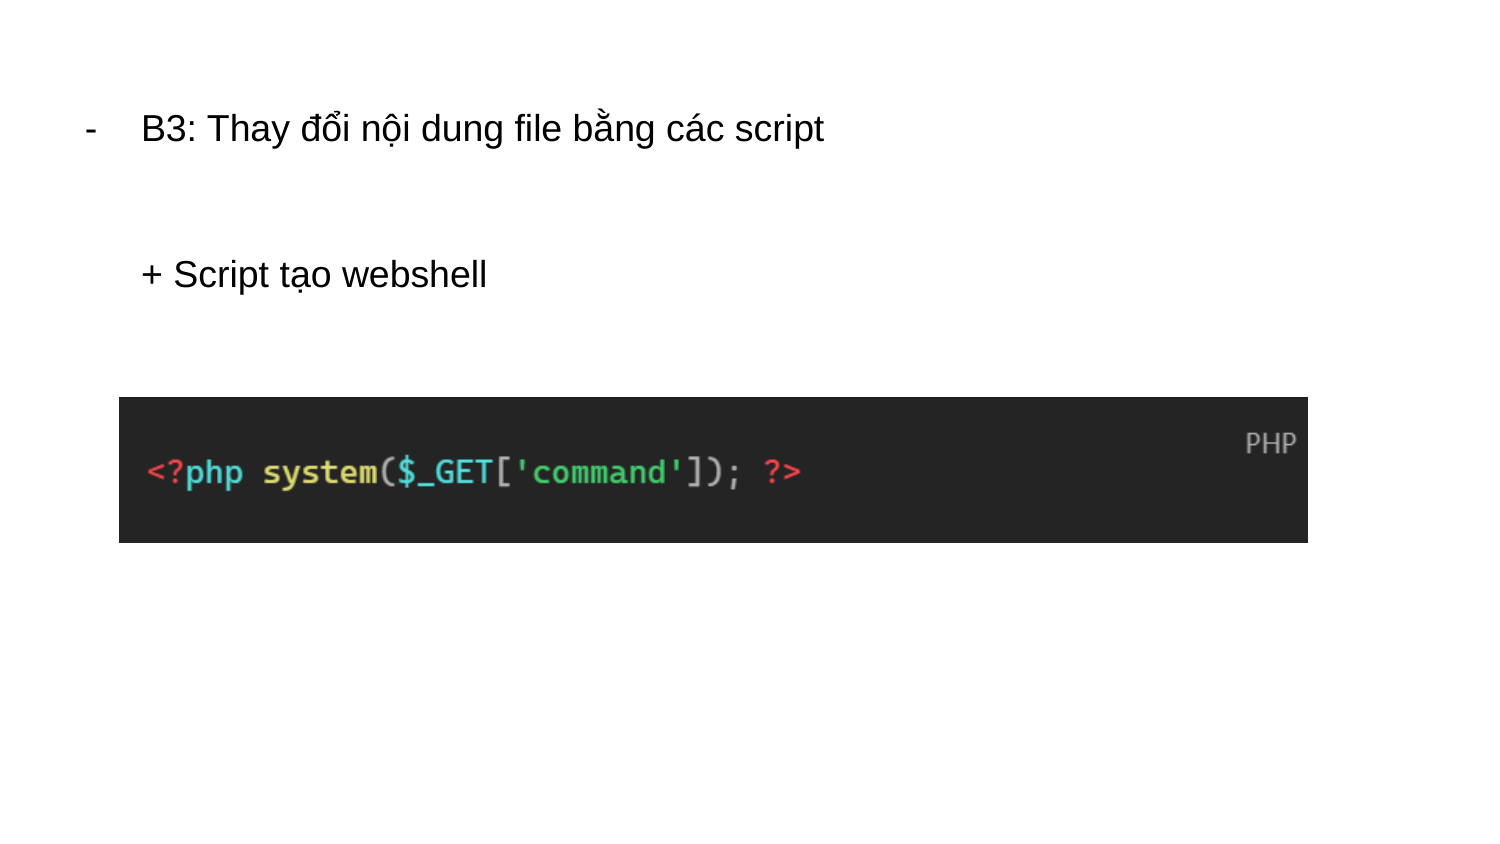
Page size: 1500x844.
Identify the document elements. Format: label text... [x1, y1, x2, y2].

picture [119, 396, 1308, 543]
list B3: Thay đổi nội dung file bằng các script + Script tạo webshell [51, 86, 1449, 647]
